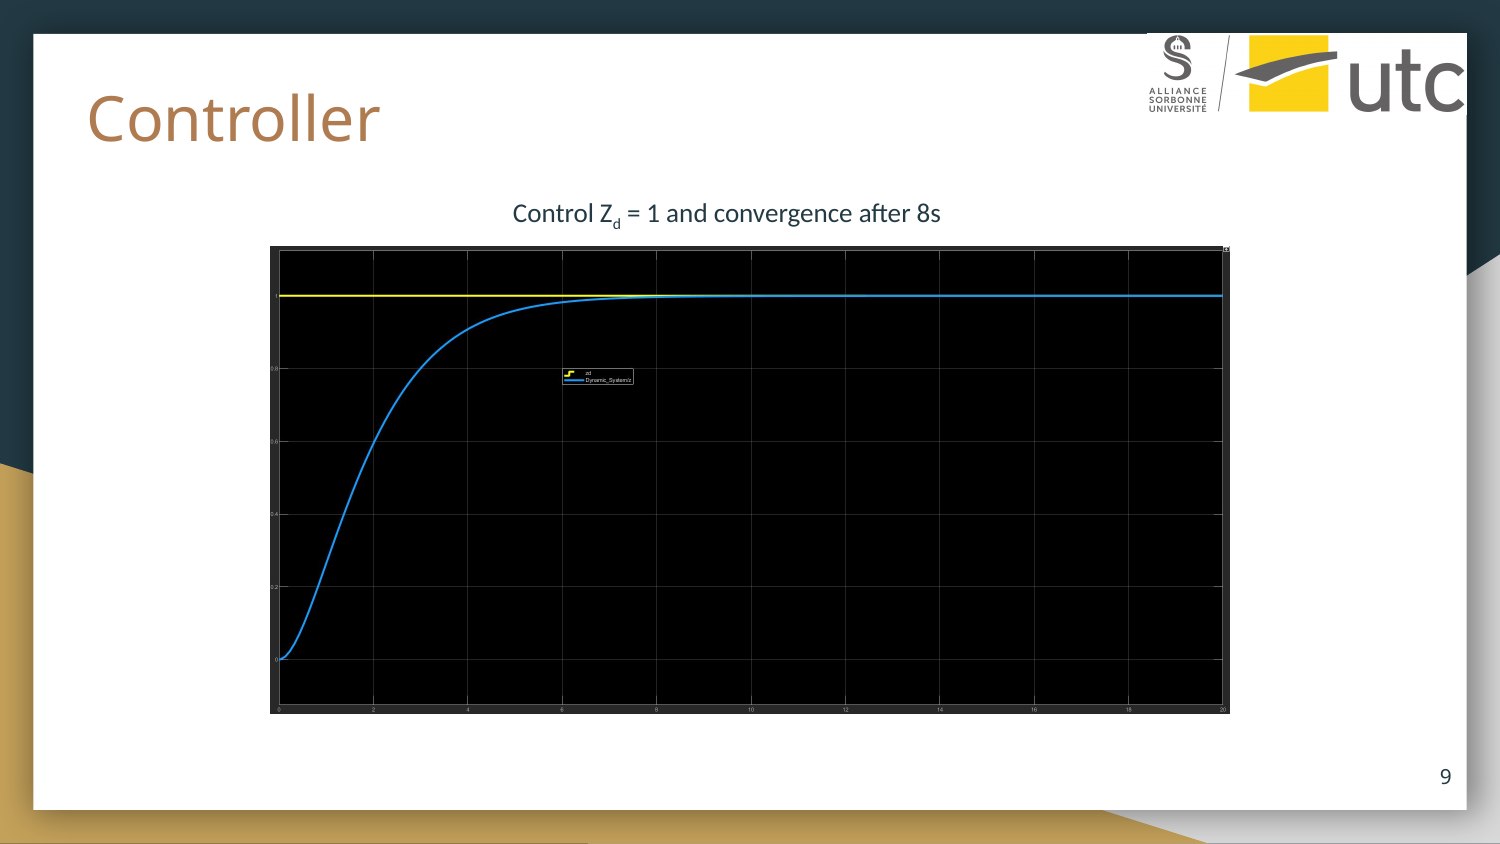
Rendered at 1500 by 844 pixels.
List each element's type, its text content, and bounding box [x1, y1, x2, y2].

picture [270, 246, 1230, 714]
title Controller [71, 63, 1304, 169]
list Control Zd = 1 and convergence after 8s [497, 175, 1003, 240]
picture [1147, 33, 1467, 115]
slide_number ‹#› [1376, 745, 1467, 810]
